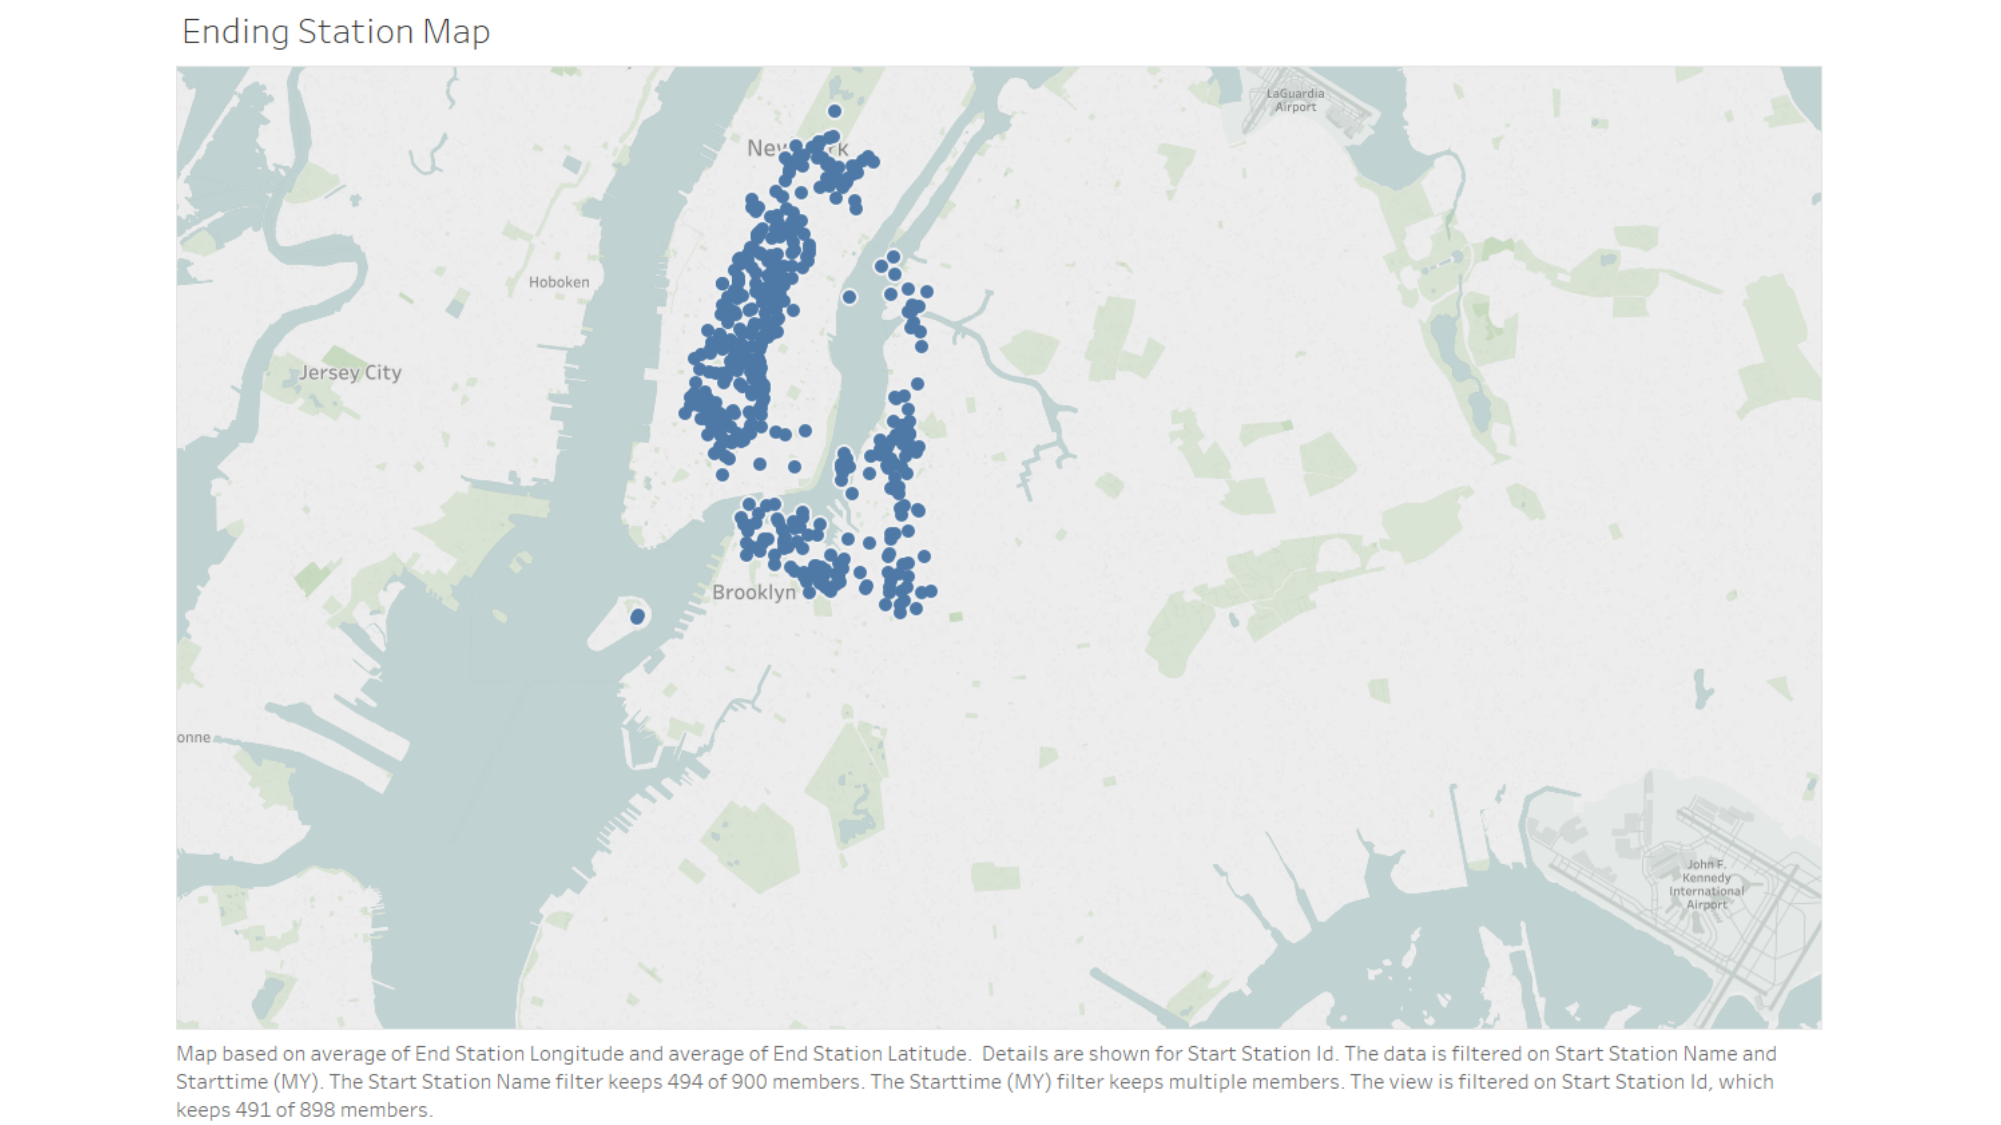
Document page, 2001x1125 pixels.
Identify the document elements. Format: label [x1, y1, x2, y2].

picture [176, 0, 1824, 1125]
